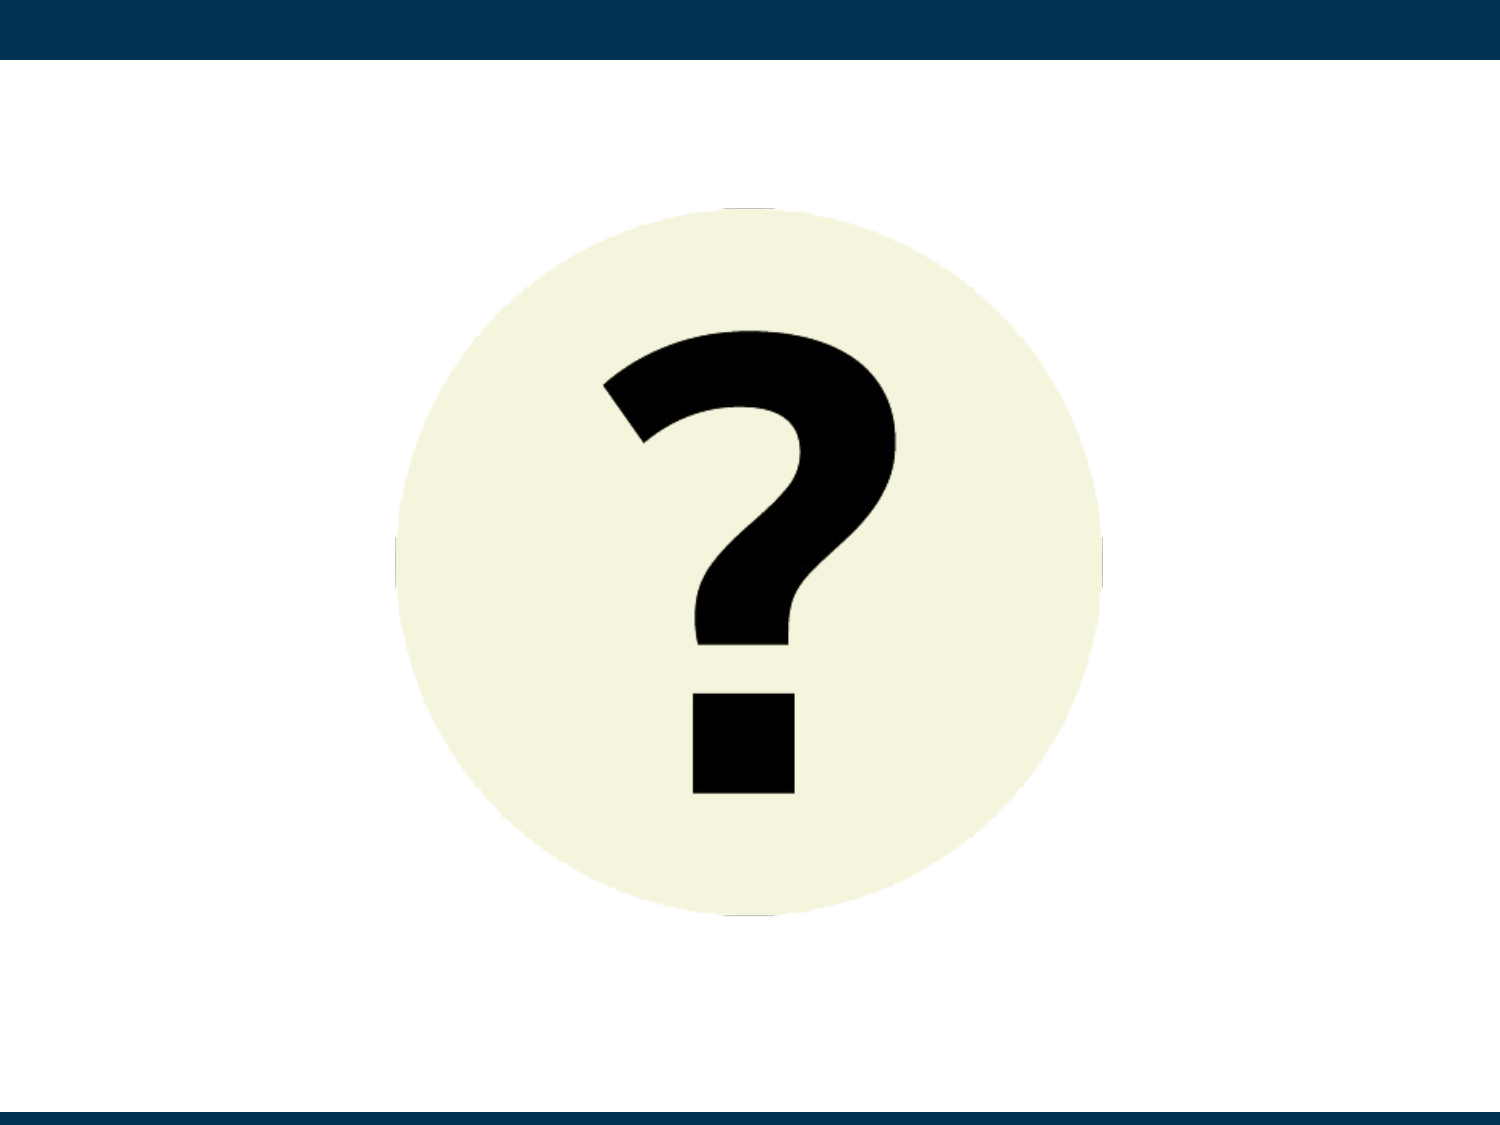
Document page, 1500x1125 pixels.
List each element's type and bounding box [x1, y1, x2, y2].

picture [249, 187, 1250, 938]
